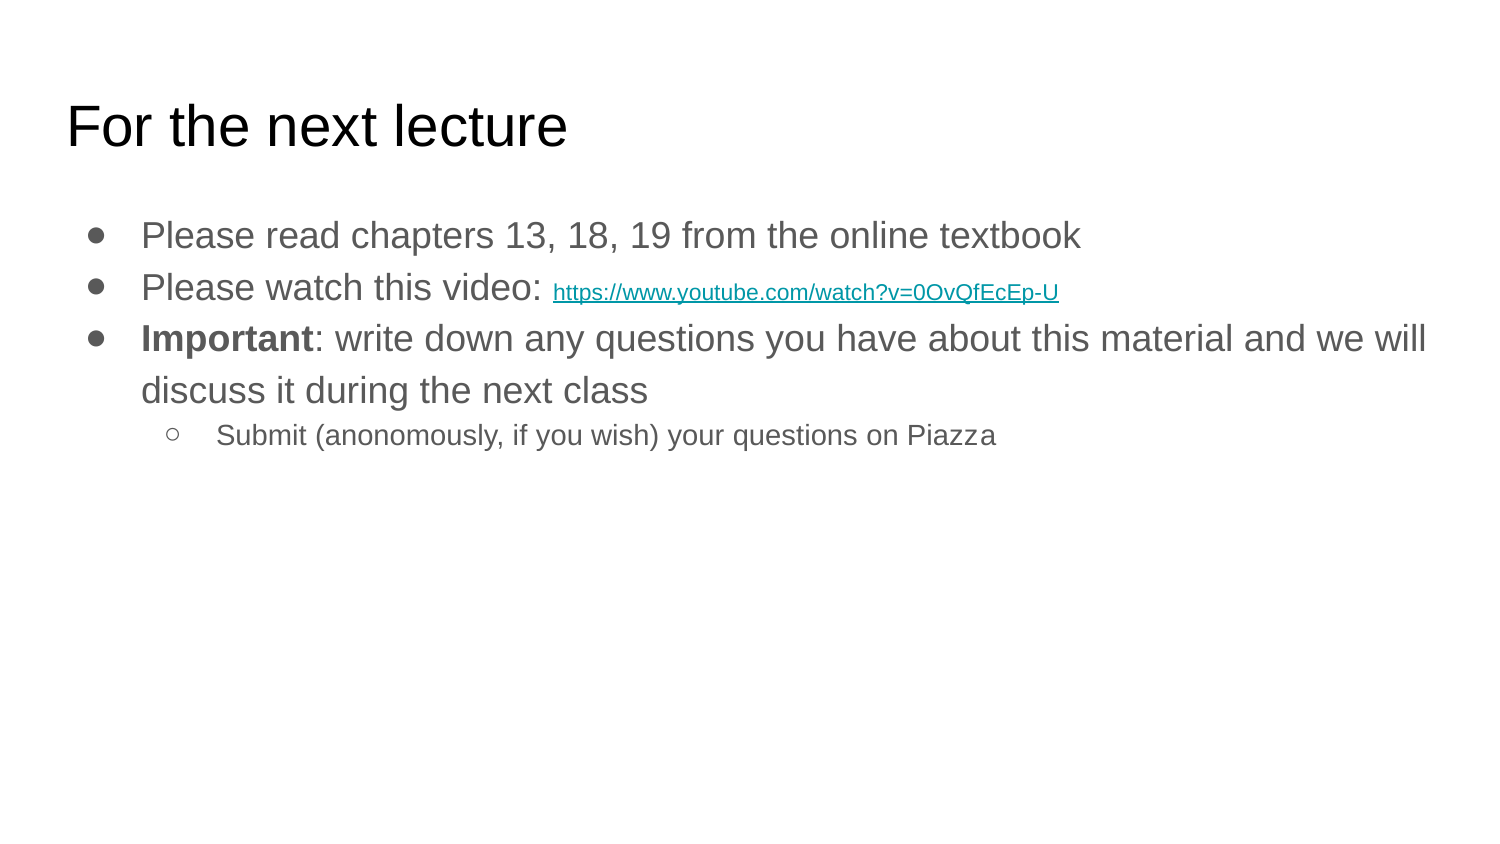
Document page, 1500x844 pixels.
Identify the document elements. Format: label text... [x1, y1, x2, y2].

list Please read chapters 13, 18, 19 from the online textbook Please watch this video: https://www.youtube.com/watch?v=0OvQfEcEp-U Important: write down any questions you have about this material and we will discuss it during the next class Submit (anonomously, if you wish) your questions on Piazza [51, 189, 1449, 750]
title For the next lecture [51, 72, 1449, 167]
